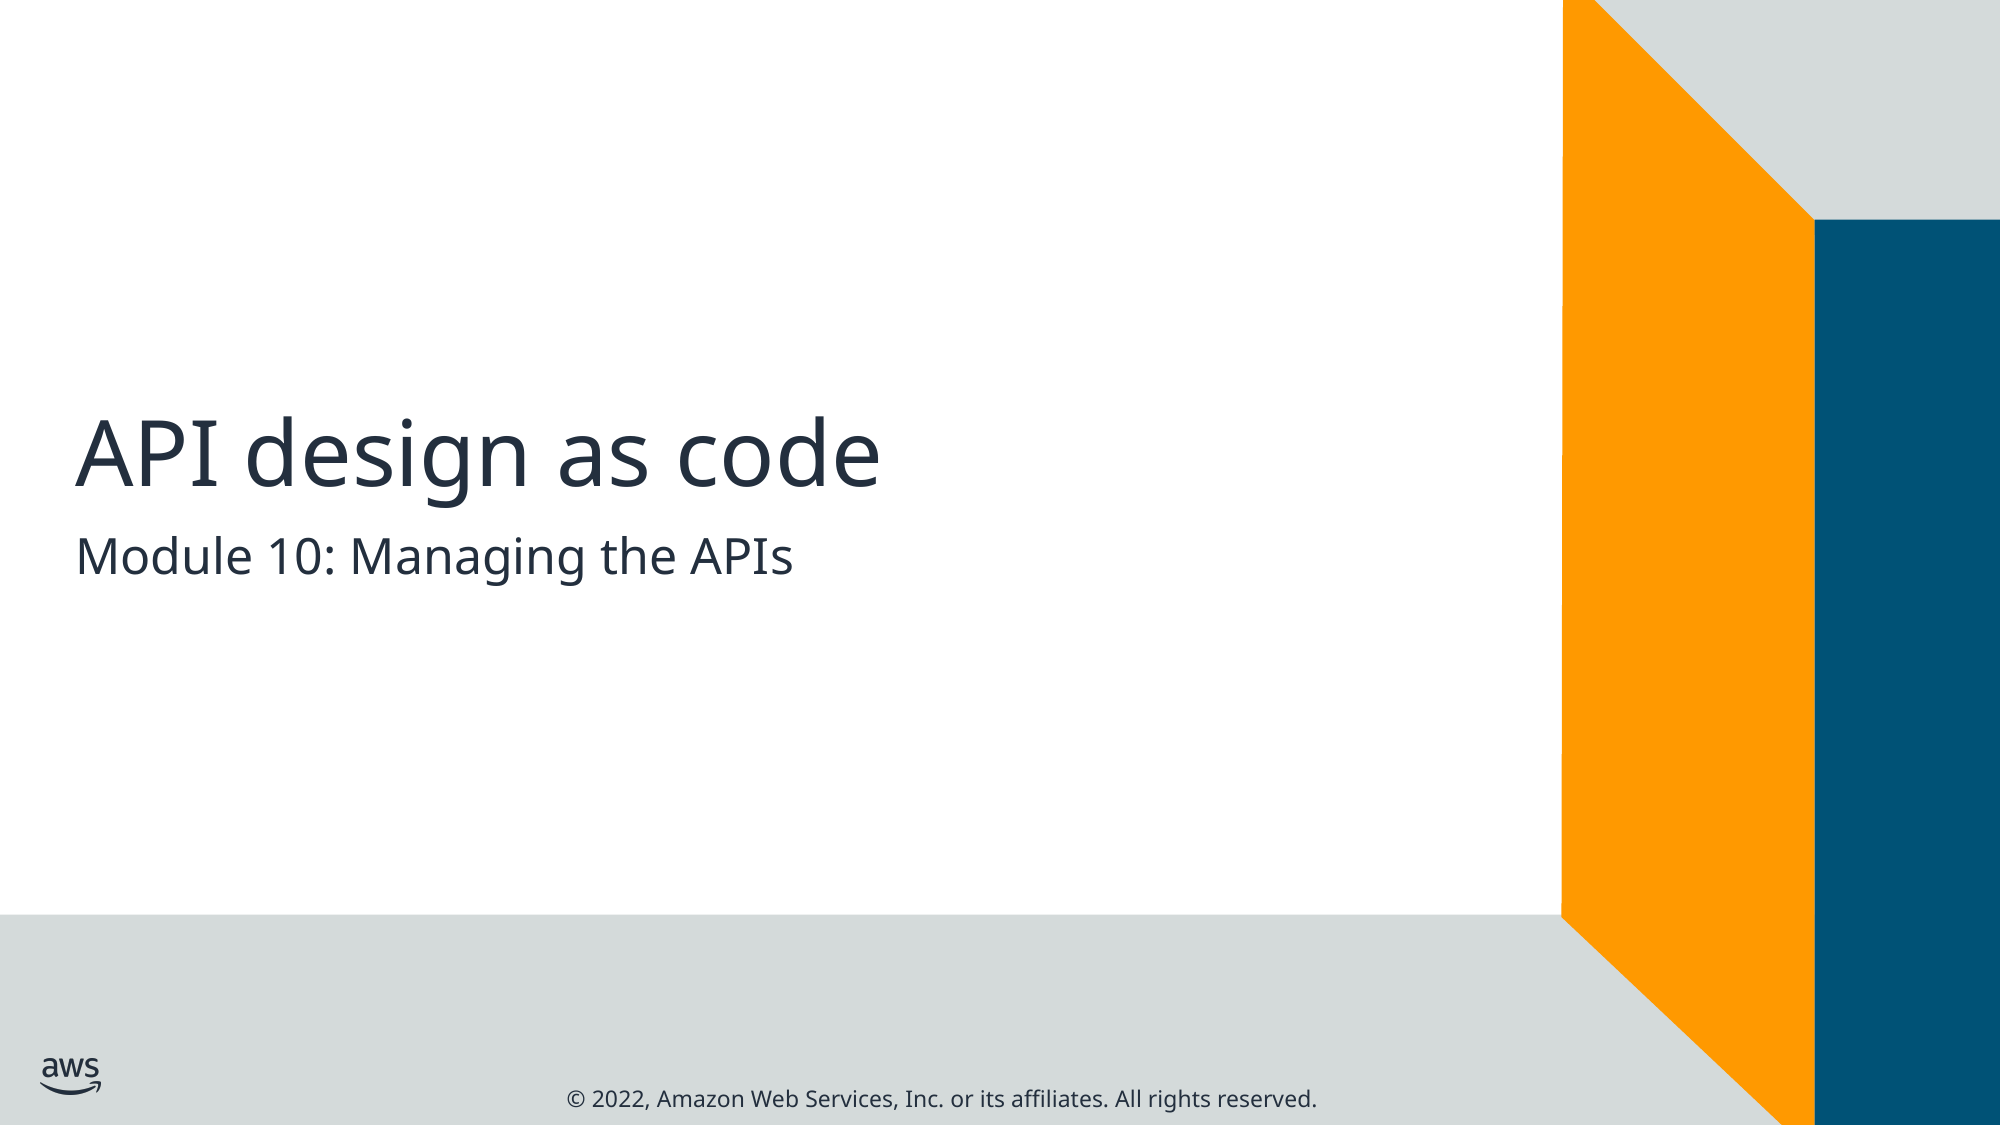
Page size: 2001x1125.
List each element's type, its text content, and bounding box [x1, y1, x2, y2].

title API design as code [60, 136, 1562, 513]
subtitle Module 10: Managing the APIs [60, 517, 1562, 915]
picture [40, 1058, 101, 1095]
